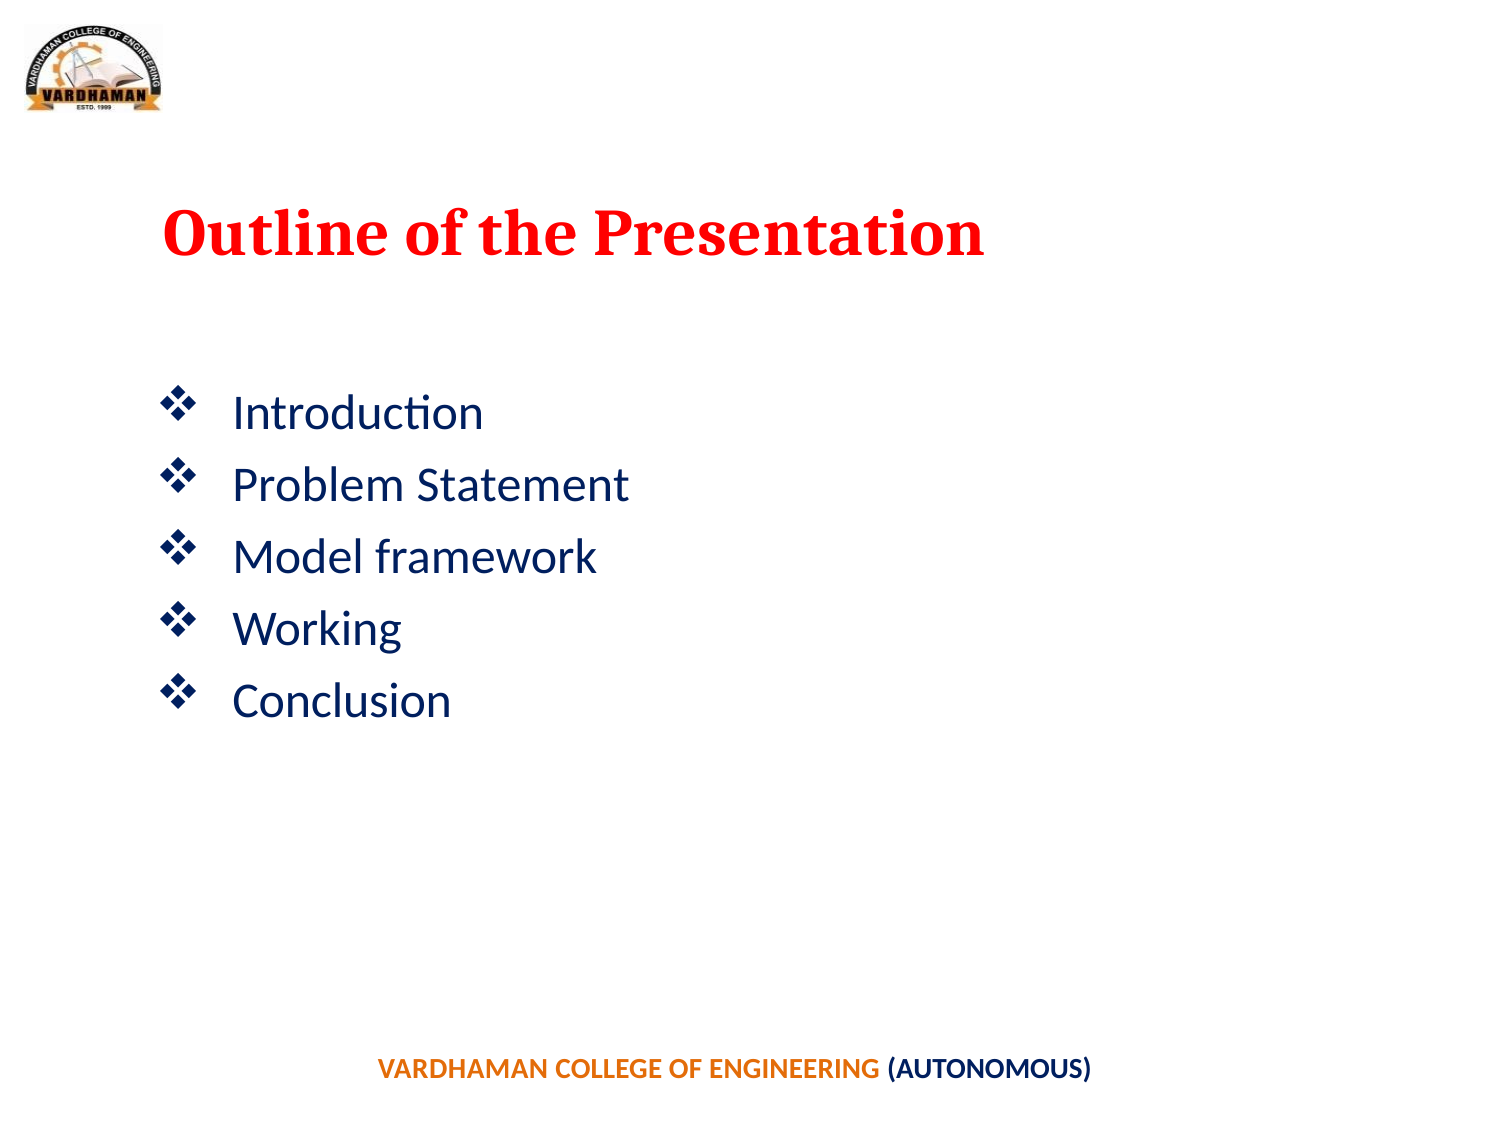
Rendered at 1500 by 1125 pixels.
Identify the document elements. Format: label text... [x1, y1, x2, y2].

picture [24, 24, 163, 113]
title Outline of the Presentation [161, 186, 997, 377]
text_box Introduction Problem Statement Model framework Working Conclusion [153, 365, 976, 800]
footer VARDHAMAN COLLEGE OF ENGINEERING (AUTONOMOUS) [375, 1053, 1093, 1125]
